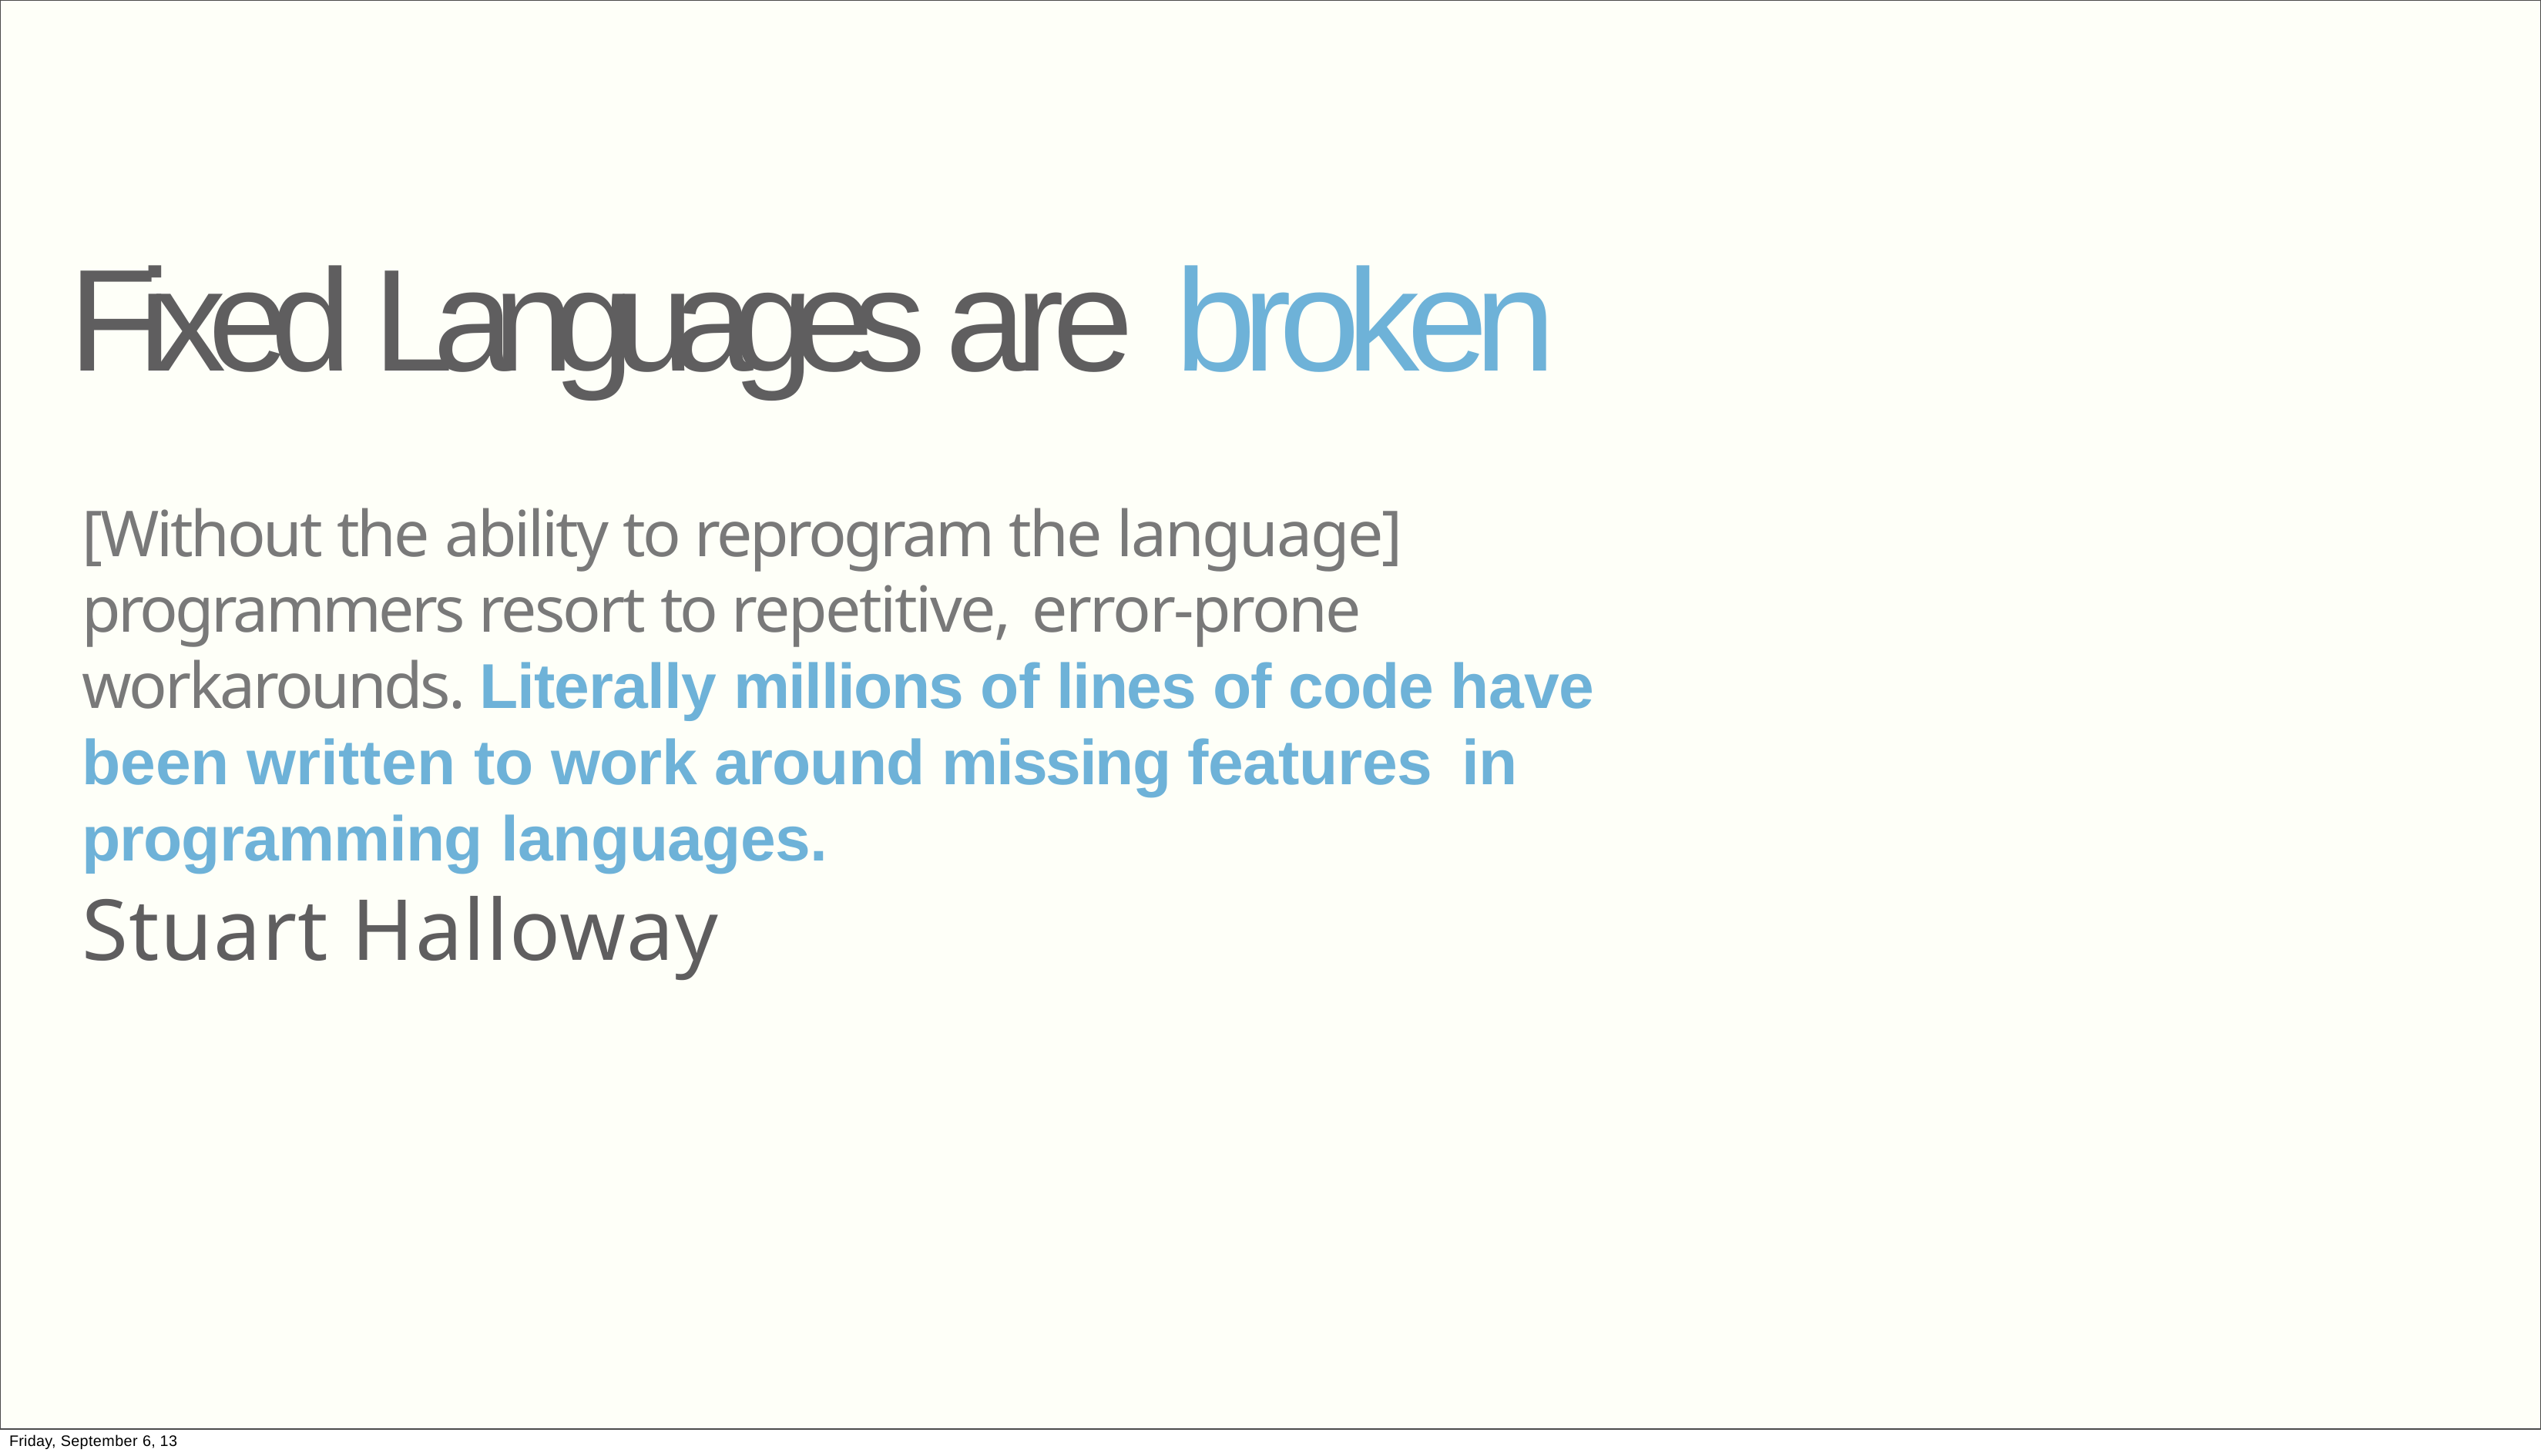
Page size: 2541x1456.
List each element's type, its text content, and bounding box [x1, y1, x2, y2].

text_box [0, 0, 2541, 1430]
footer Friday, September 6, 13 [7, 1432, 183, 1456]
